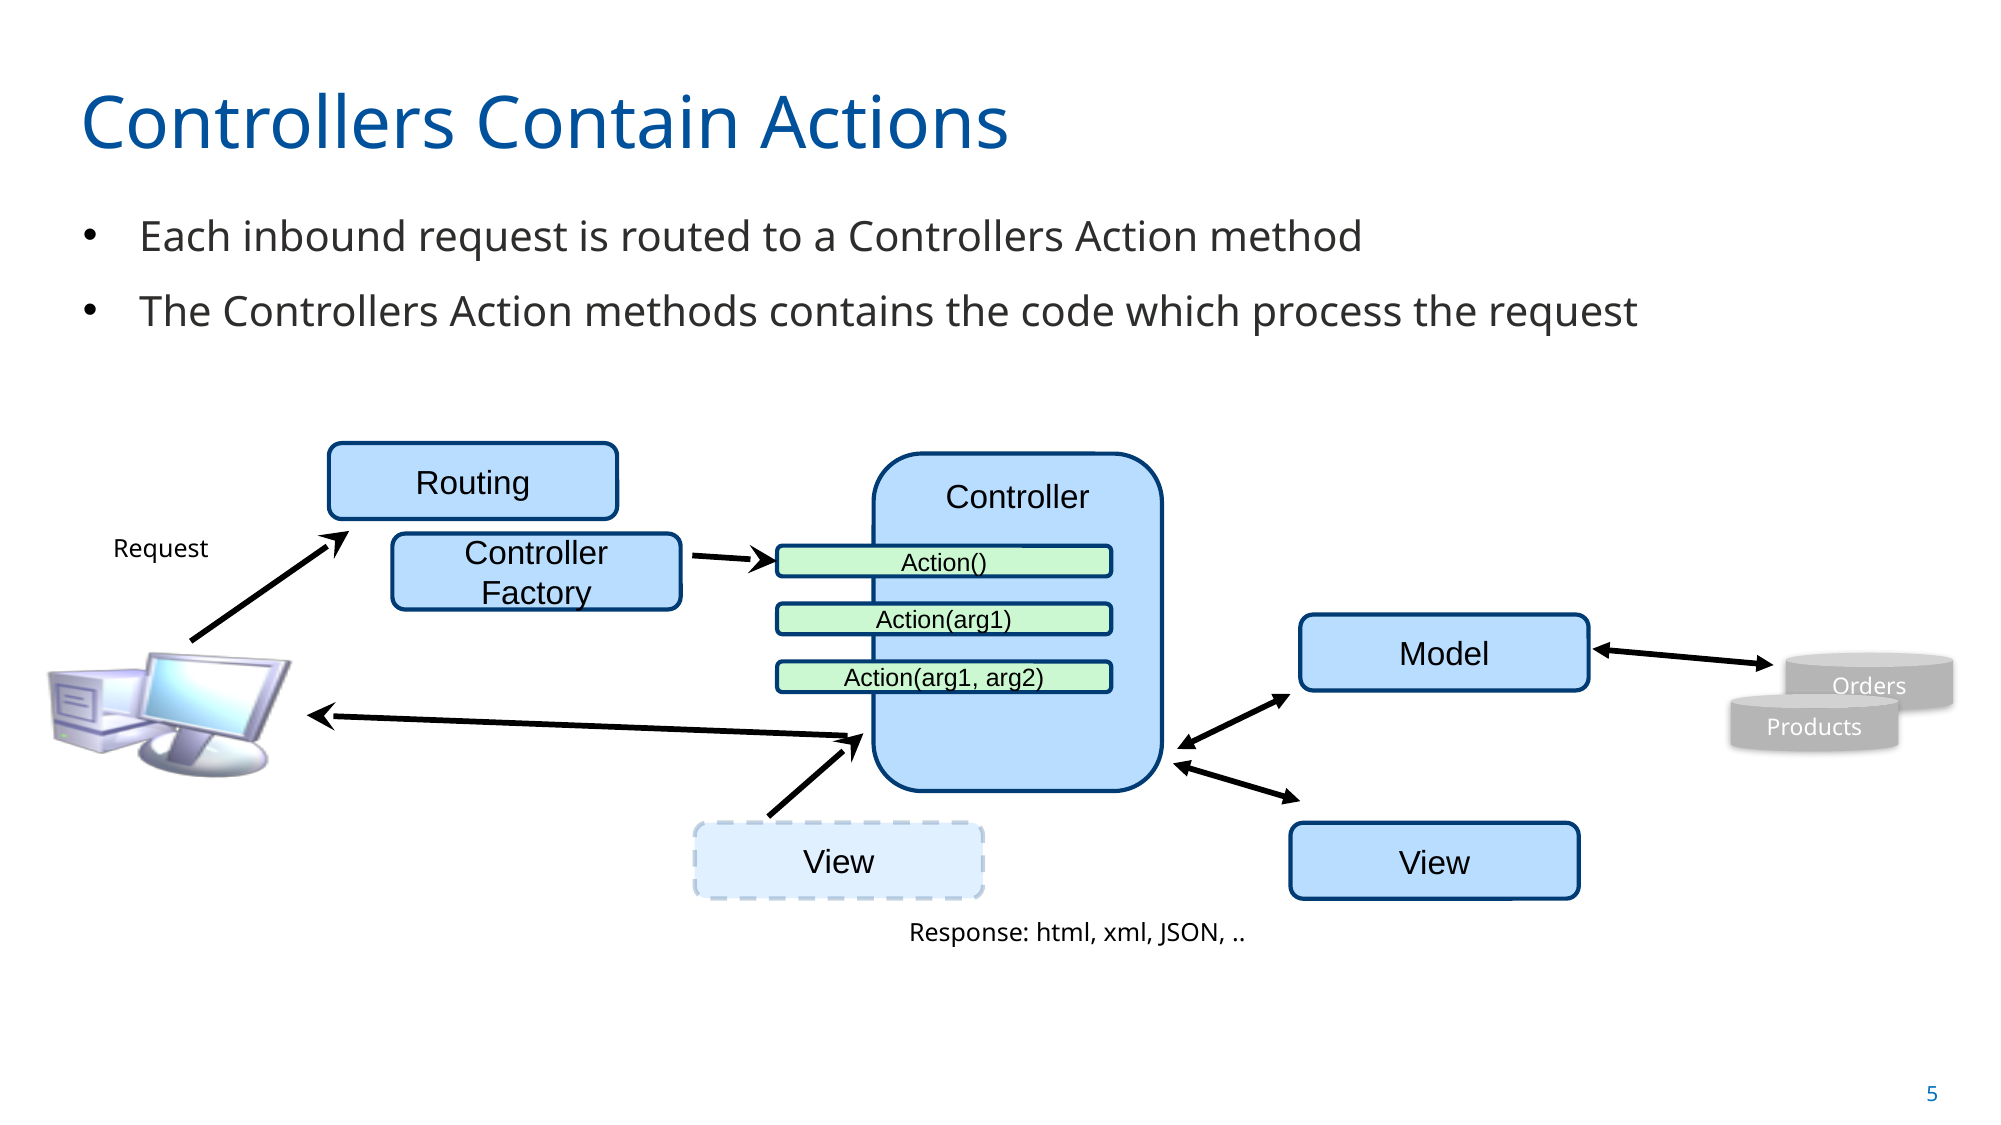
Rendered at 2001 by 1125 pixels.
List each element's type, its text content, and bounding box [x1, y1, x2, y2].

text_box Products [1730, 694, 1899, 752]
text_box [1592, 648, 1774, 666]
text_box Action(arg1) [774, 601, 1114, 637]
text_box Action(arg1, arg2) [774, 659, 1114, 695]
text_box Routing [326, 440, 620, 522]
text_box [306, 714, 848, 736]
text_box Request [97, 525, 313, 571]
list Each inbound request is routed to a Controllers Action method The Controllers Action methods contains the code which process the request [67, 201, 1939, 1063]
text_box Model [1298, 612, 1591, 693]
text_box Controller [871, 451, 1165, 794]
text_box Action() [774, 543, 1114, 579]
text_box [767, 733, 864, 817]
text_box View [1288, 820, 1581, 901]
text_box Orders [1785, 652, 1954, 710]
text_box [692, 555, 778, 562]
text_box View [692, 820, 986, 901]
picture [36, 643, 307, 788]
text_box Response: html, xml, JSON, .. [893, 908, 1524, 954]
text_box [1176, 693, 1291, 750]
title Controllers Contain Actions [64, 67, 1562, 171]
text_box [1172, 763, 1301, 802]
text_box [190, 530, 350, 642]
text_box Controller Factory [390, 531, 683, 612]
